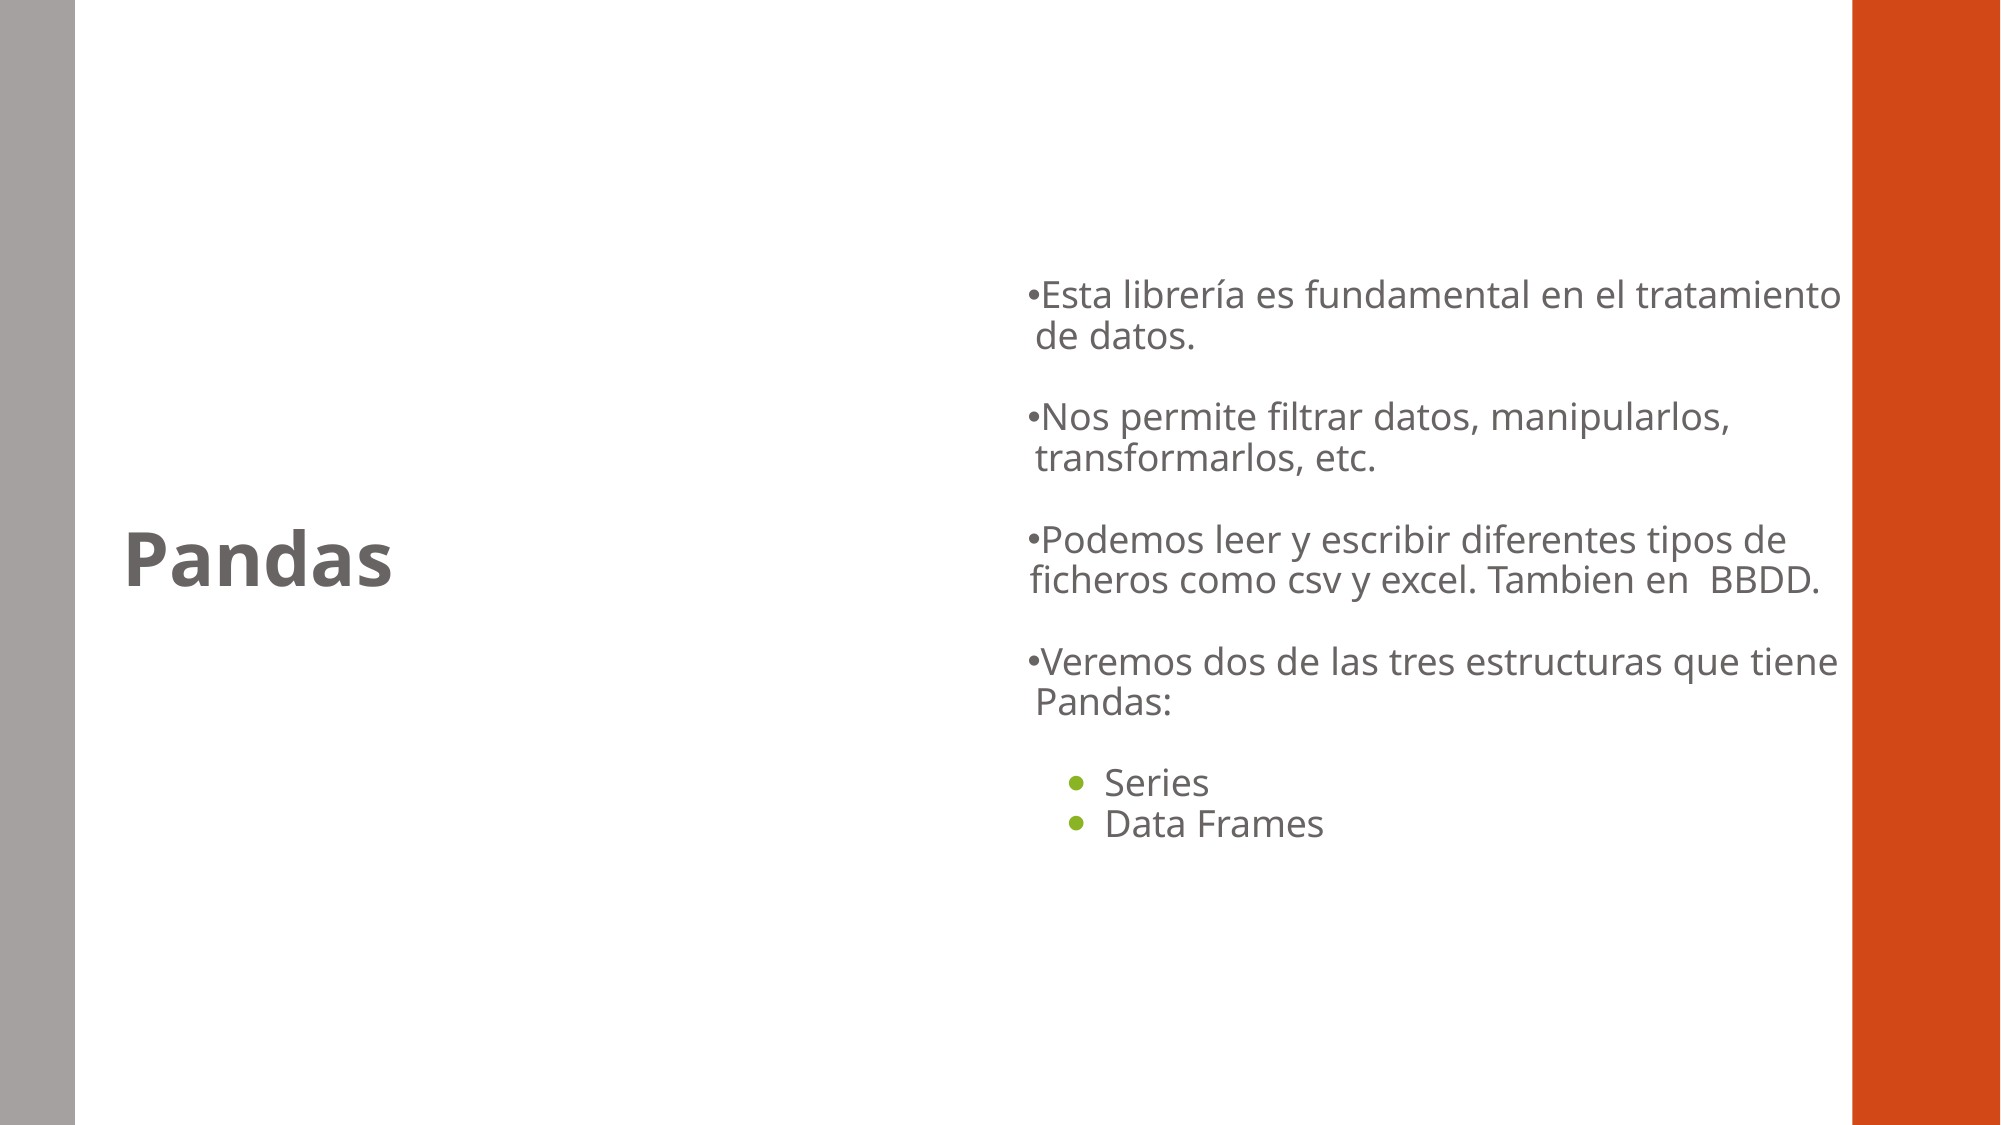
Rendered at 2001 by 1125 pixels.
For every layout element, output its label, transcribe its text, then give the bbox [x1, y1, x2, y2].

title Pandas [105, 203, 738, 922]
text_box Esta librería es fundamental en el tratamiento de datos. Nos permite filtrar datos, manipularlos, transformarlos, etc. Podemos leer y escribir diferentes tipos de ficheros como csv y excel. Tambien en BBDD. Veremos dos de las tres estructuras que tiene Pandas: Series Data Frames [1012, 131, 1869, 990]
